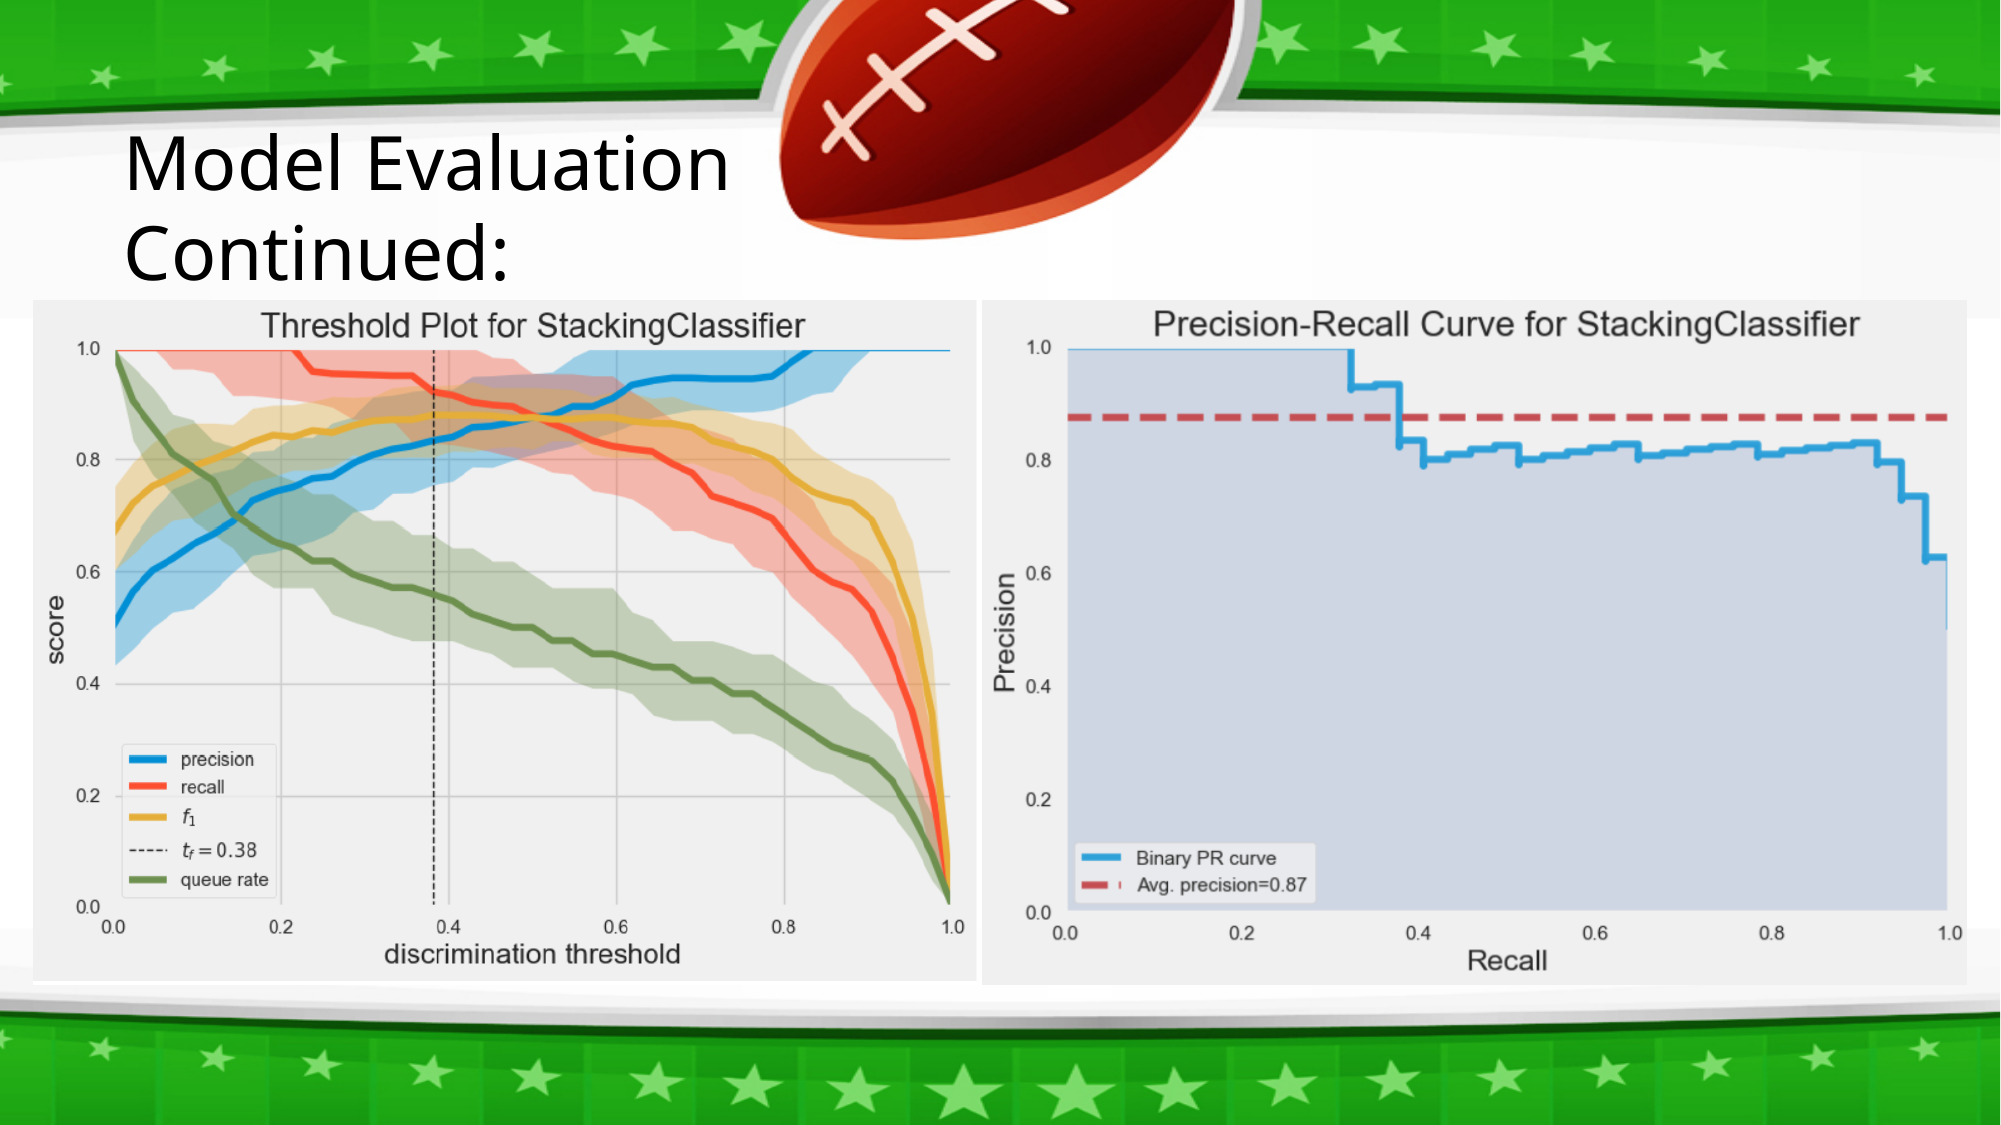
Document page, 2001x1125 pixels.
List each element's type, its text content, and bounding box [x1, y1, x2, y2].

title Model Evaluation Continued: [108, 110, 1842, 301]
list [33, 300, 977, 986]
picture [0, 0, 2001, 1125]
